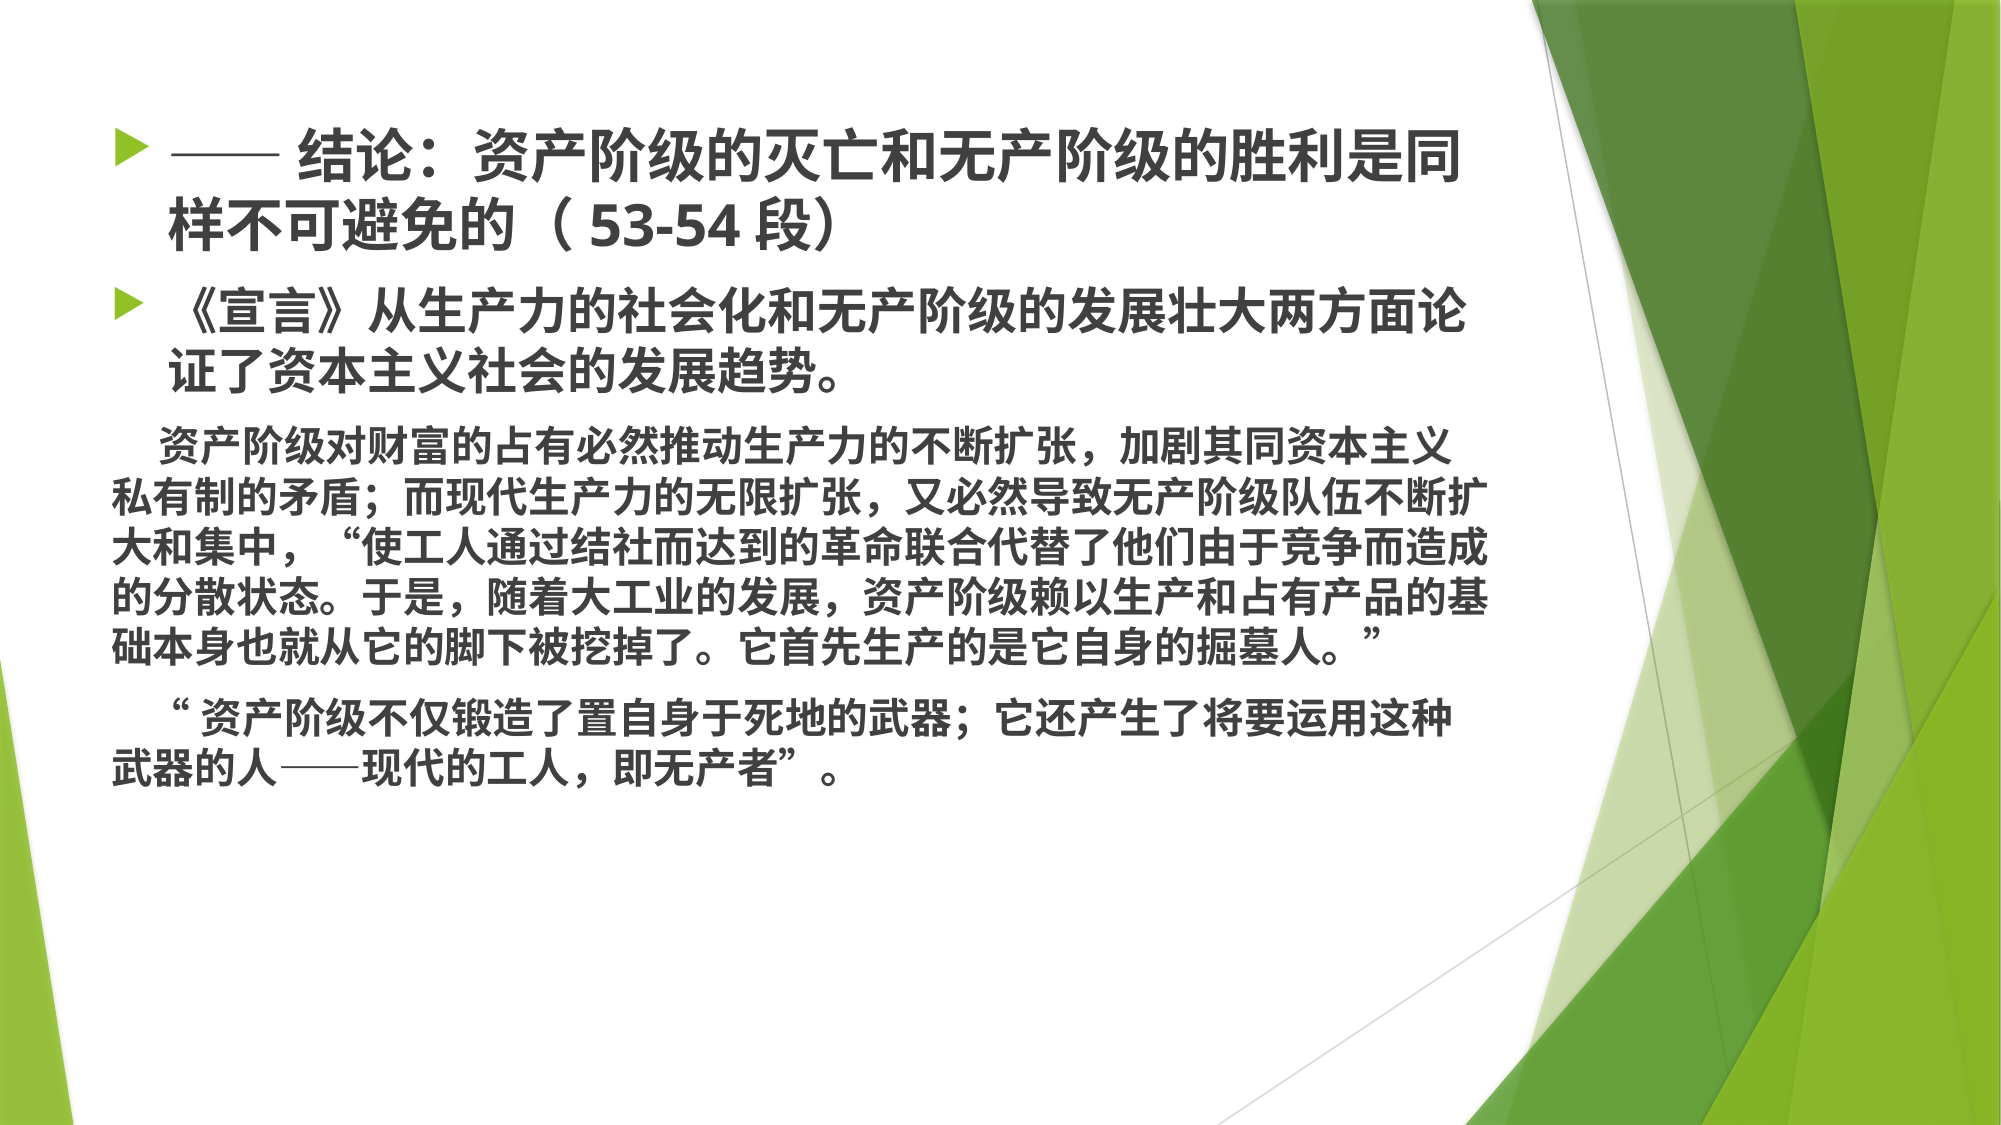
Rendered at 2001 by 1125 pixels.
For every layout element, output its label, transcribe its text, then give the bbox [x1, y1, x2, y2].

list ——结论：资产阶级的灭亡和无产阶级的胜利是同样不可避免的（53-54段） 《宣言》从生产力的社会化和无产阶级的发展壮大两方面论证了资本主义社会的发展趋势。 资产阶级对财富的占有必然推动生产力的不断扩张，加剧其同资本主义私有制的矛盾；而现代生产力的无限扩张，又必然导致无产阶级队伍不断扩大和集中，“使工人通过结社而达到的革命联合代替了他们由于竞争而造成的分散状态。于是，随着大工业的发展，资产阶级赖以生产和占有产品的基础本身也就从它的脚下被挖掉了。它首先生产的是它自身的掘墓人。” “资产阶级不仅锻造了置自身于死地的武器；它还产生了将要运用这种武器的人——现代的工人，即无产者”。 [95, 111, 1507, 943]
